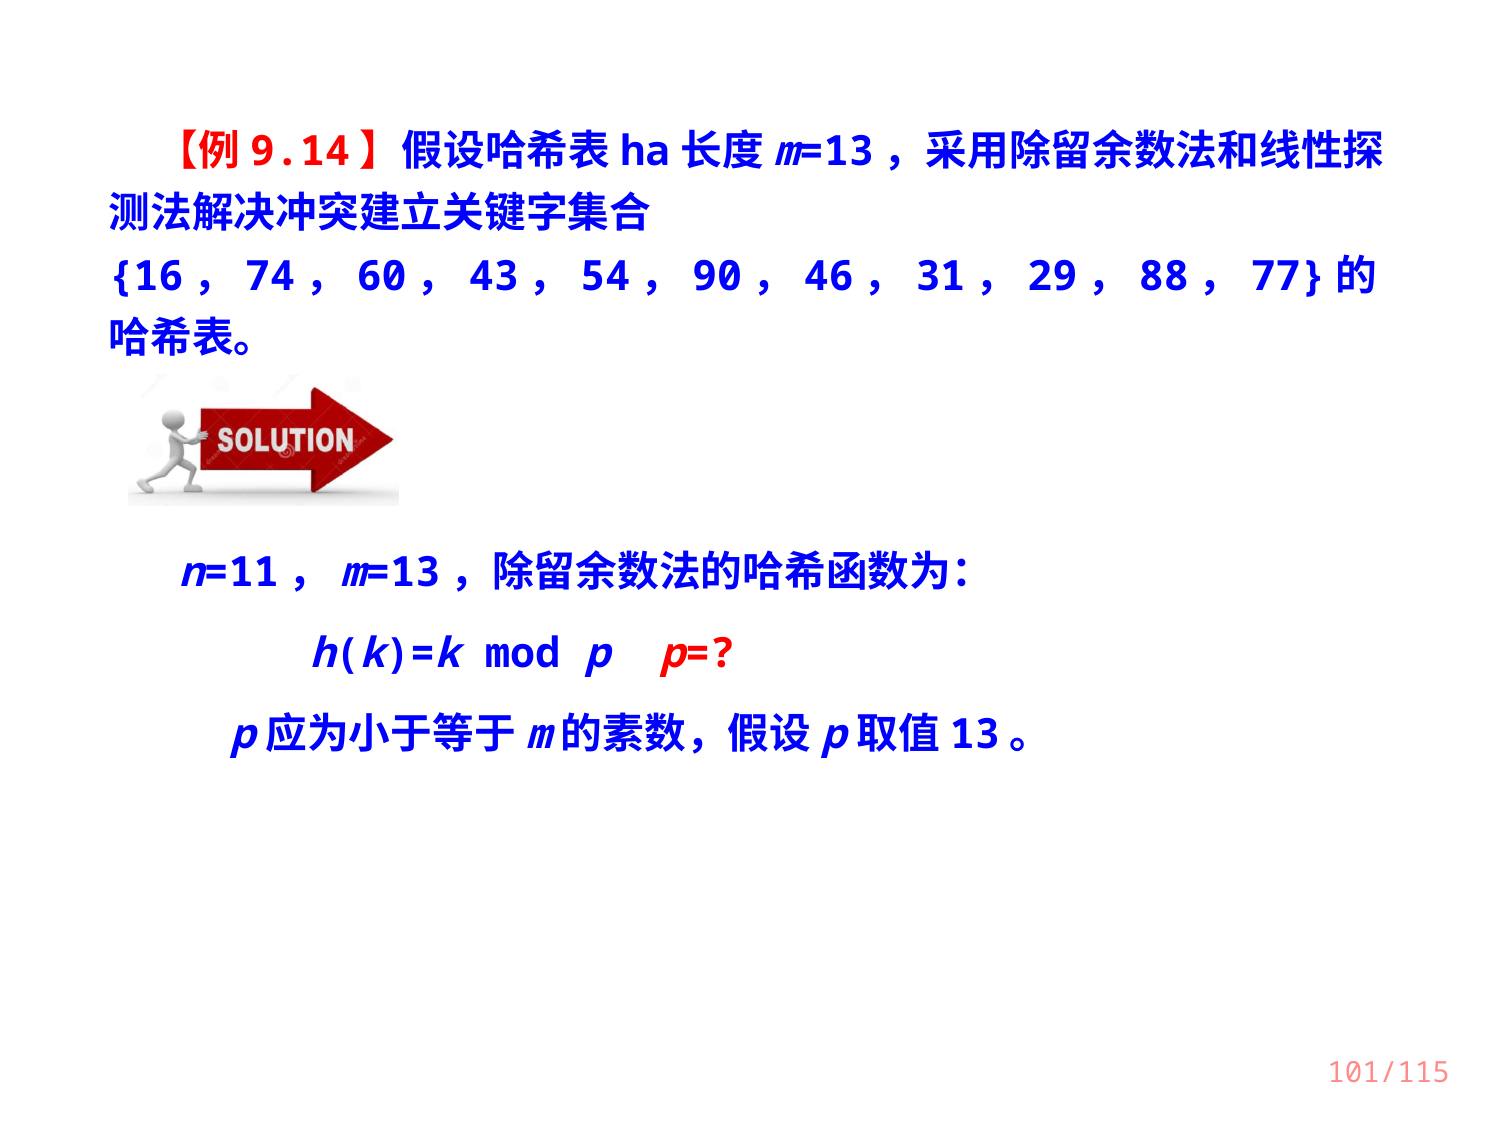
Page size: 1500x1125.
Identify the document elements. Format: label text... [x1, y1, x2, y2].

text_box 【例9.14】假设哈希表ha长度m=13，采用除留余数法和线性探测法解决冲突建立关键字集合{16，74，60，43，54，90，46，31，29，88，77}的哈希表。 [92, 92, 1408, 381]
picture [128, 374, 399, 506]
slide_number 101/115 [1293, 1042, 1465, 1103]
text_box n=11，m=13，除留余数法的哈希函数为： h(k)=k mod p p=? p应为小于等于m的素数，假设p取值13。 [163, 527, 1184, 764]
